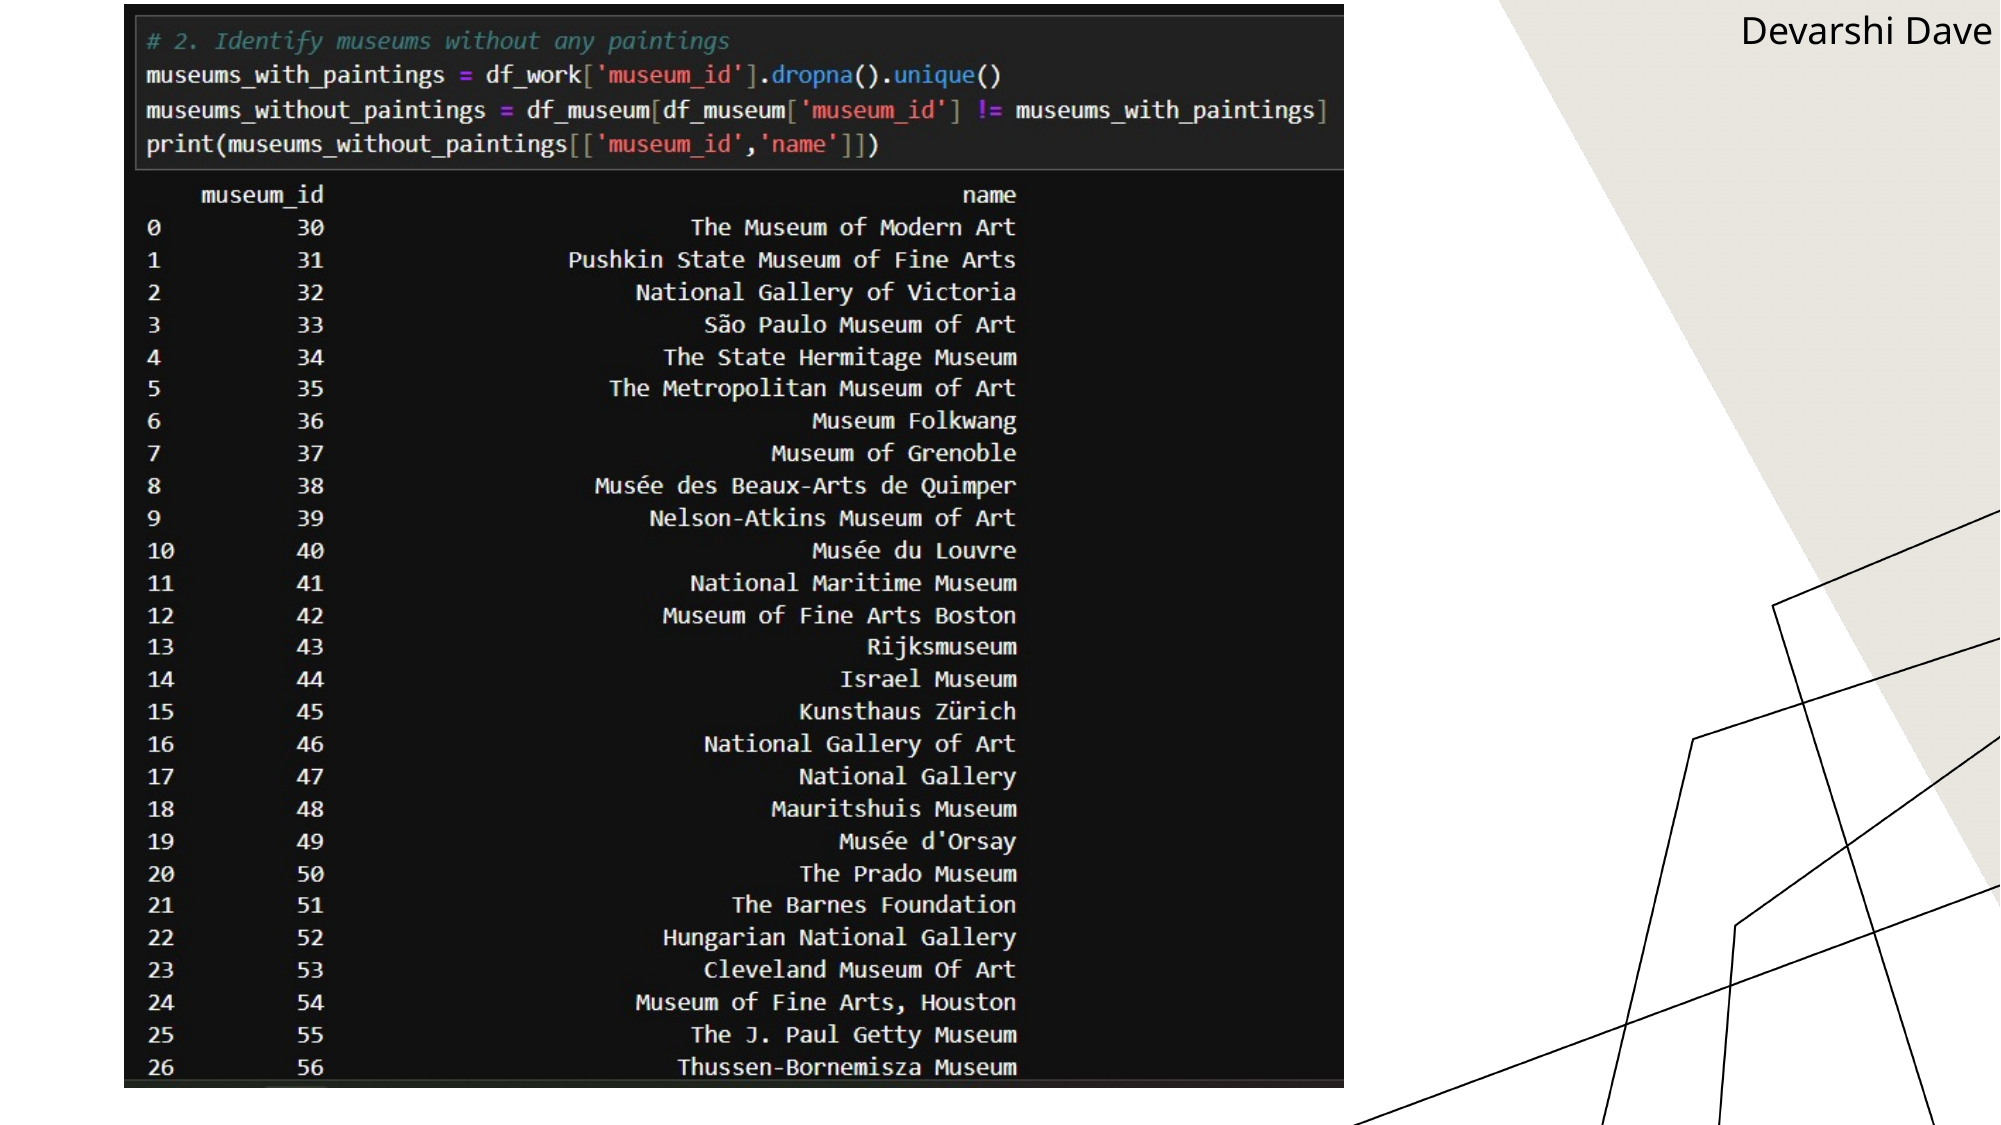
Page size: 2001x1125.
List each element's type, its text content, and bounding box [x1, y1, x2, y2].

text_box Devarshi Dave [1725, 0, 2000, 59]
picture [124, 0, 2000, 1125]
